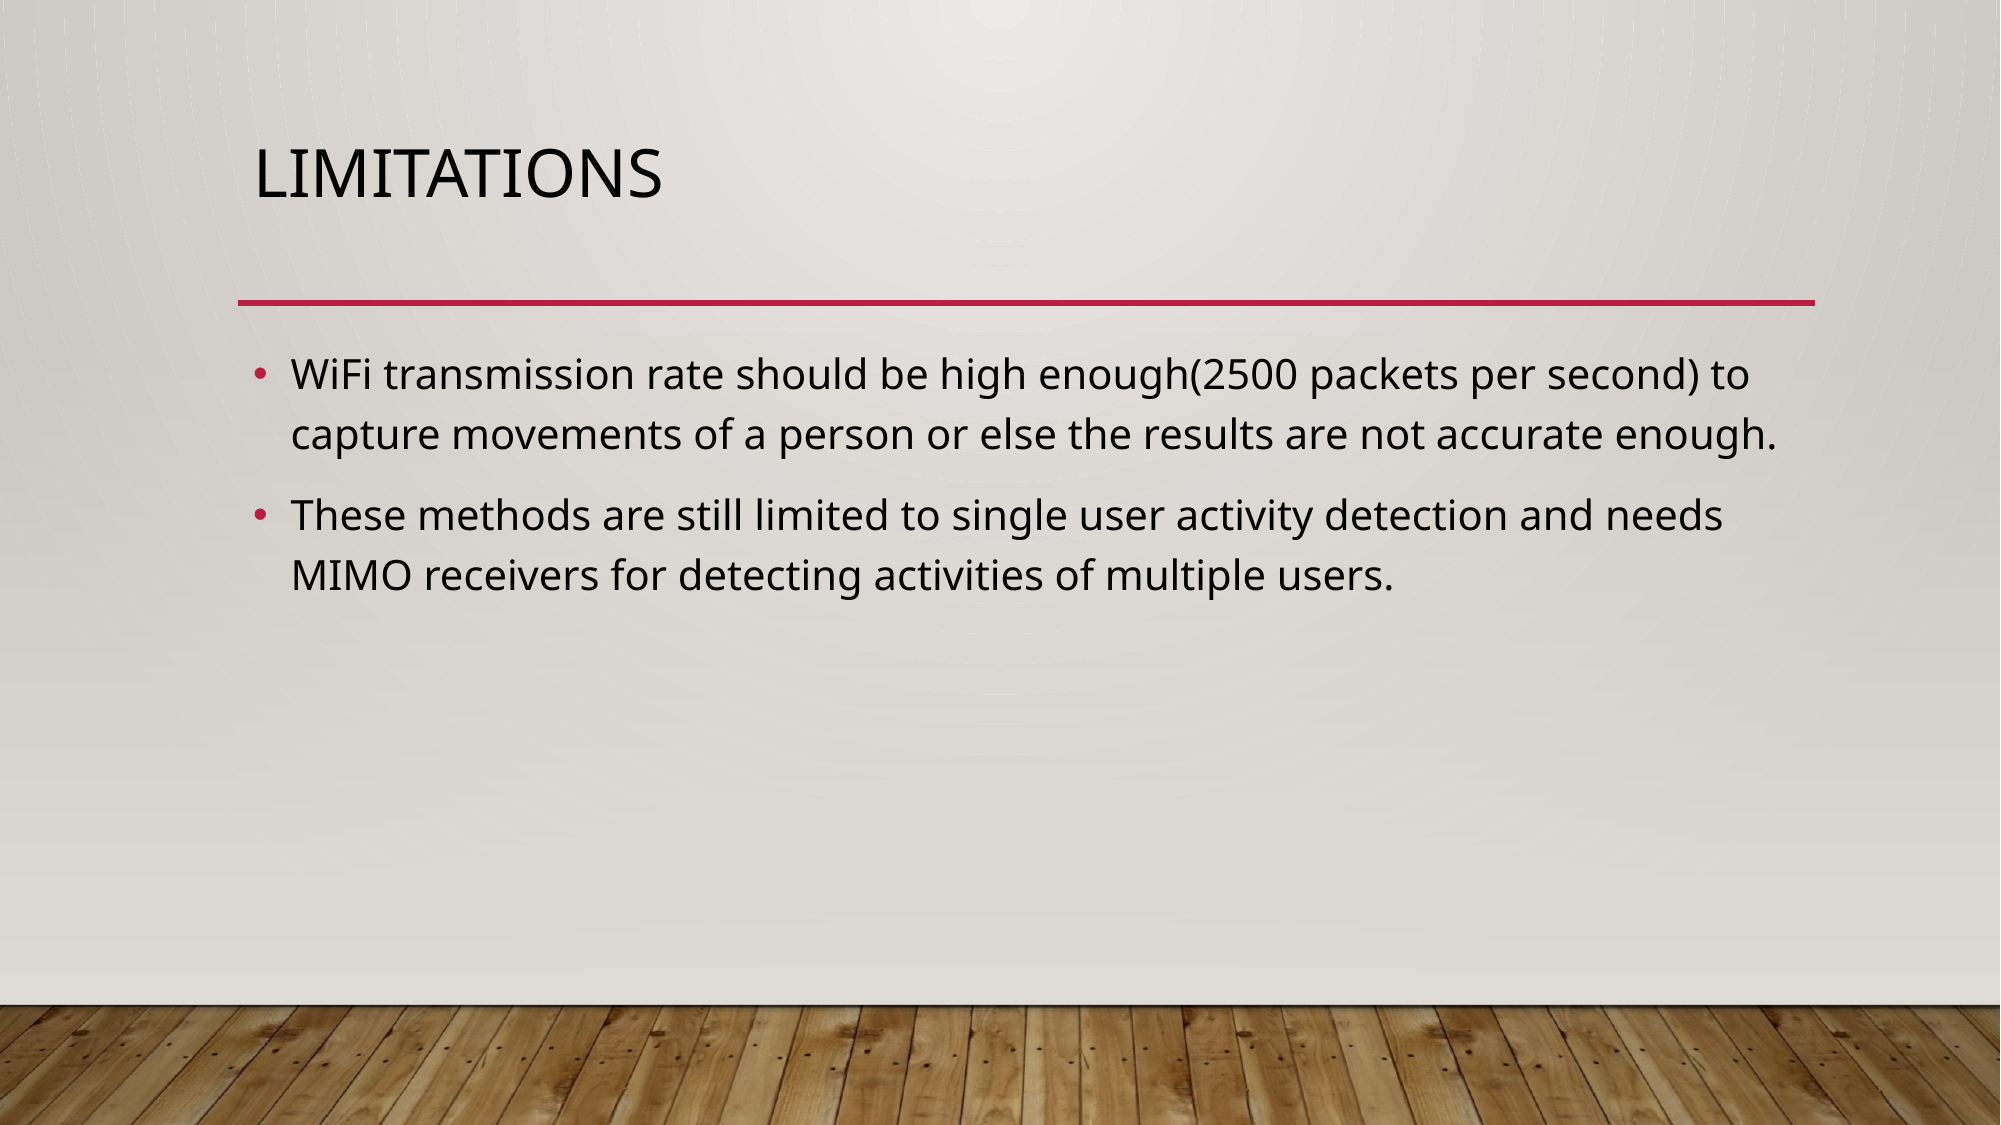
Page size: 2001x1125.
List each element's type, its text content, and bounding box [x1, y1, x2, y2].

list WiFi transmission rate should be high enough(2500 packets per second) to capture movements of a person or else the results are not accurate enough. These methods are still limited to single user activity detection and needs MIMO receivers for detecting activities of multiple users. [238, 330, 1814, 897]
title limitations [238, 131, 1814, 305]
picture [0, 1005, 2000, 1125]
